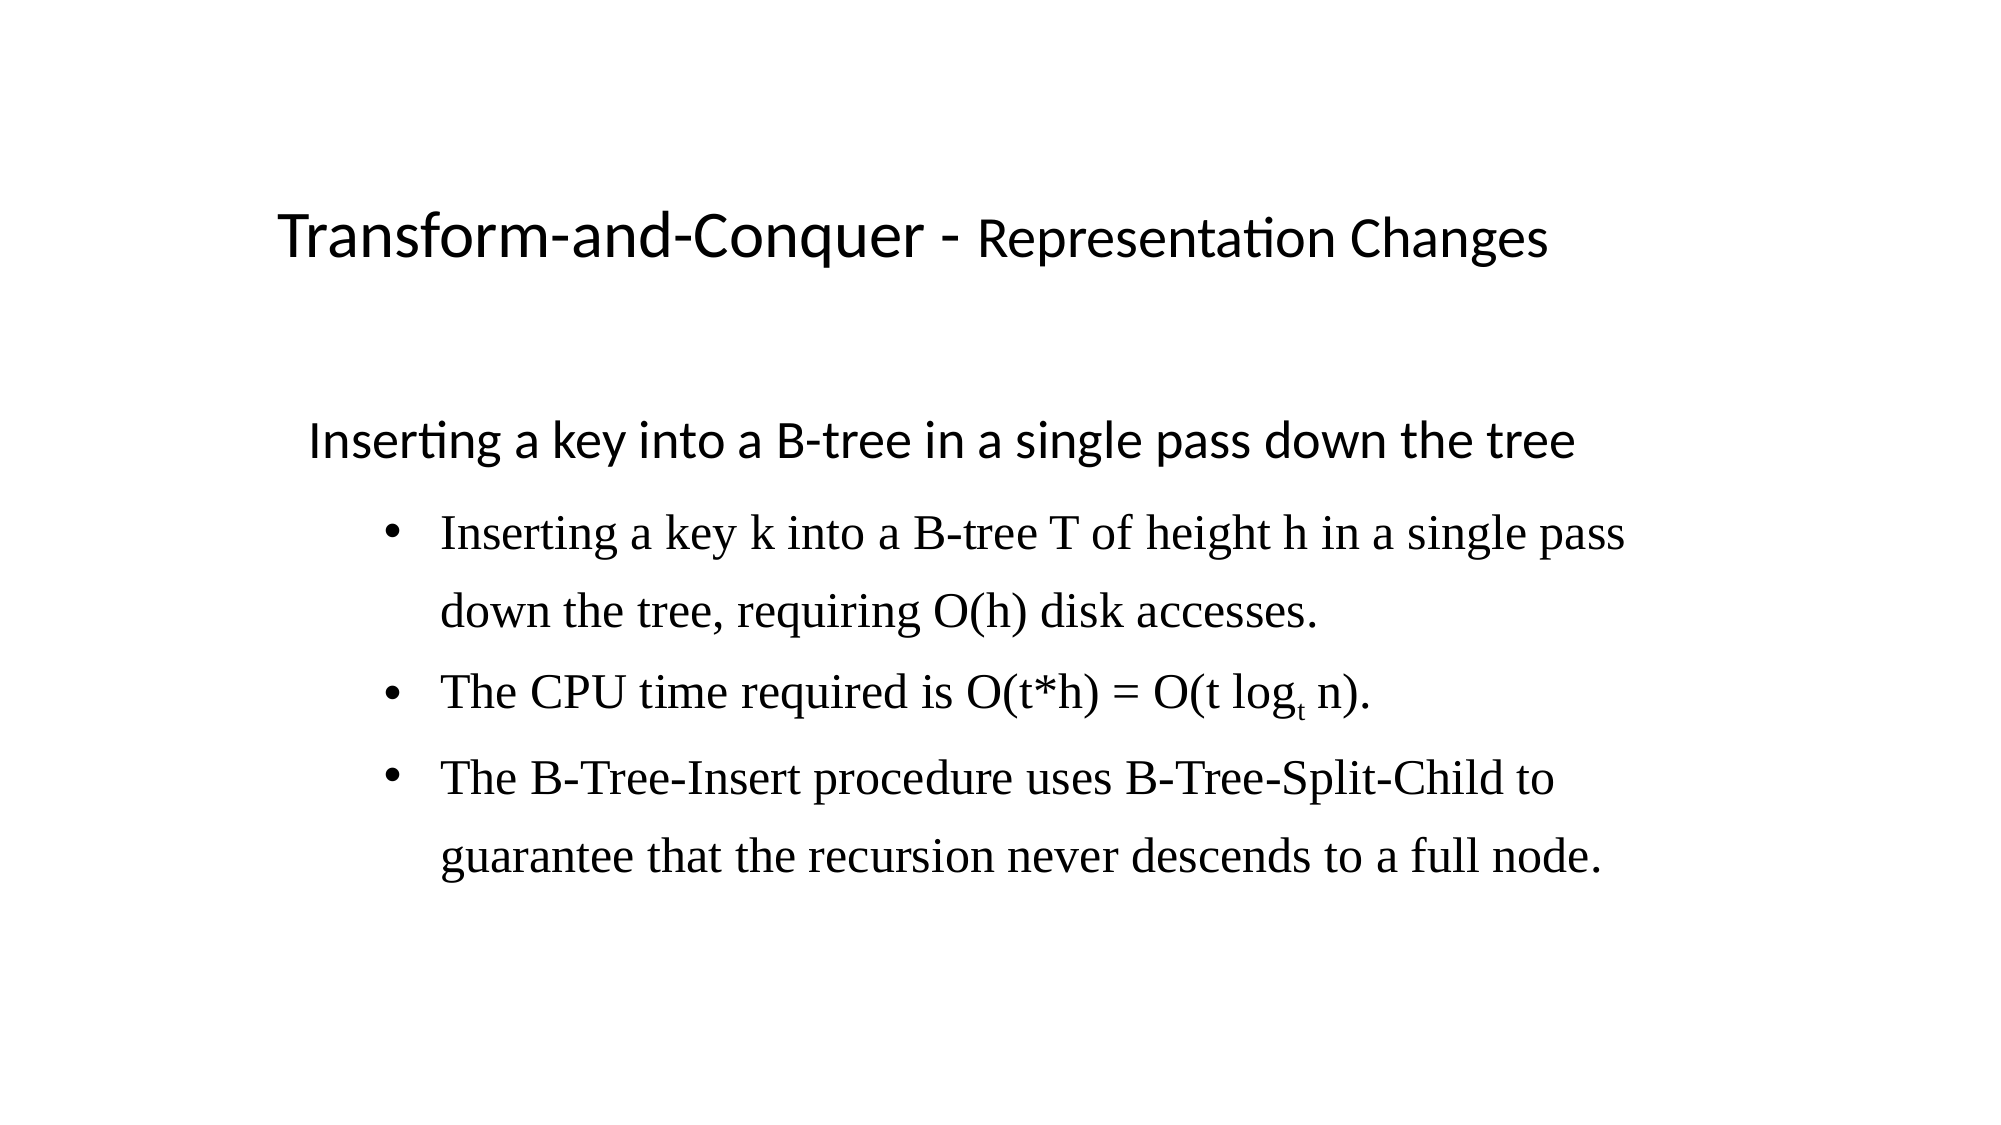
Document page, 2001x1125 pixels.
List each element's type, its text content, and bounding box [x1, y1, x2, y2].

text_box Transform-and-Conquer - Representation Changes [262, 183, 1610, 279]
text_box Inserting a key into a B-tree in a single pass down the tree Inserting a key k into a B-tree T of height h in a single pass down the tree, requiring O(h) disk accesses. The CPU time required is O(t*h) = O(t logt n). The B-Tree-Insert procedure uses B-Tree-Split-Child to guarantee that the recursion never descends to a full node. [294, 377, 1678, 890]
